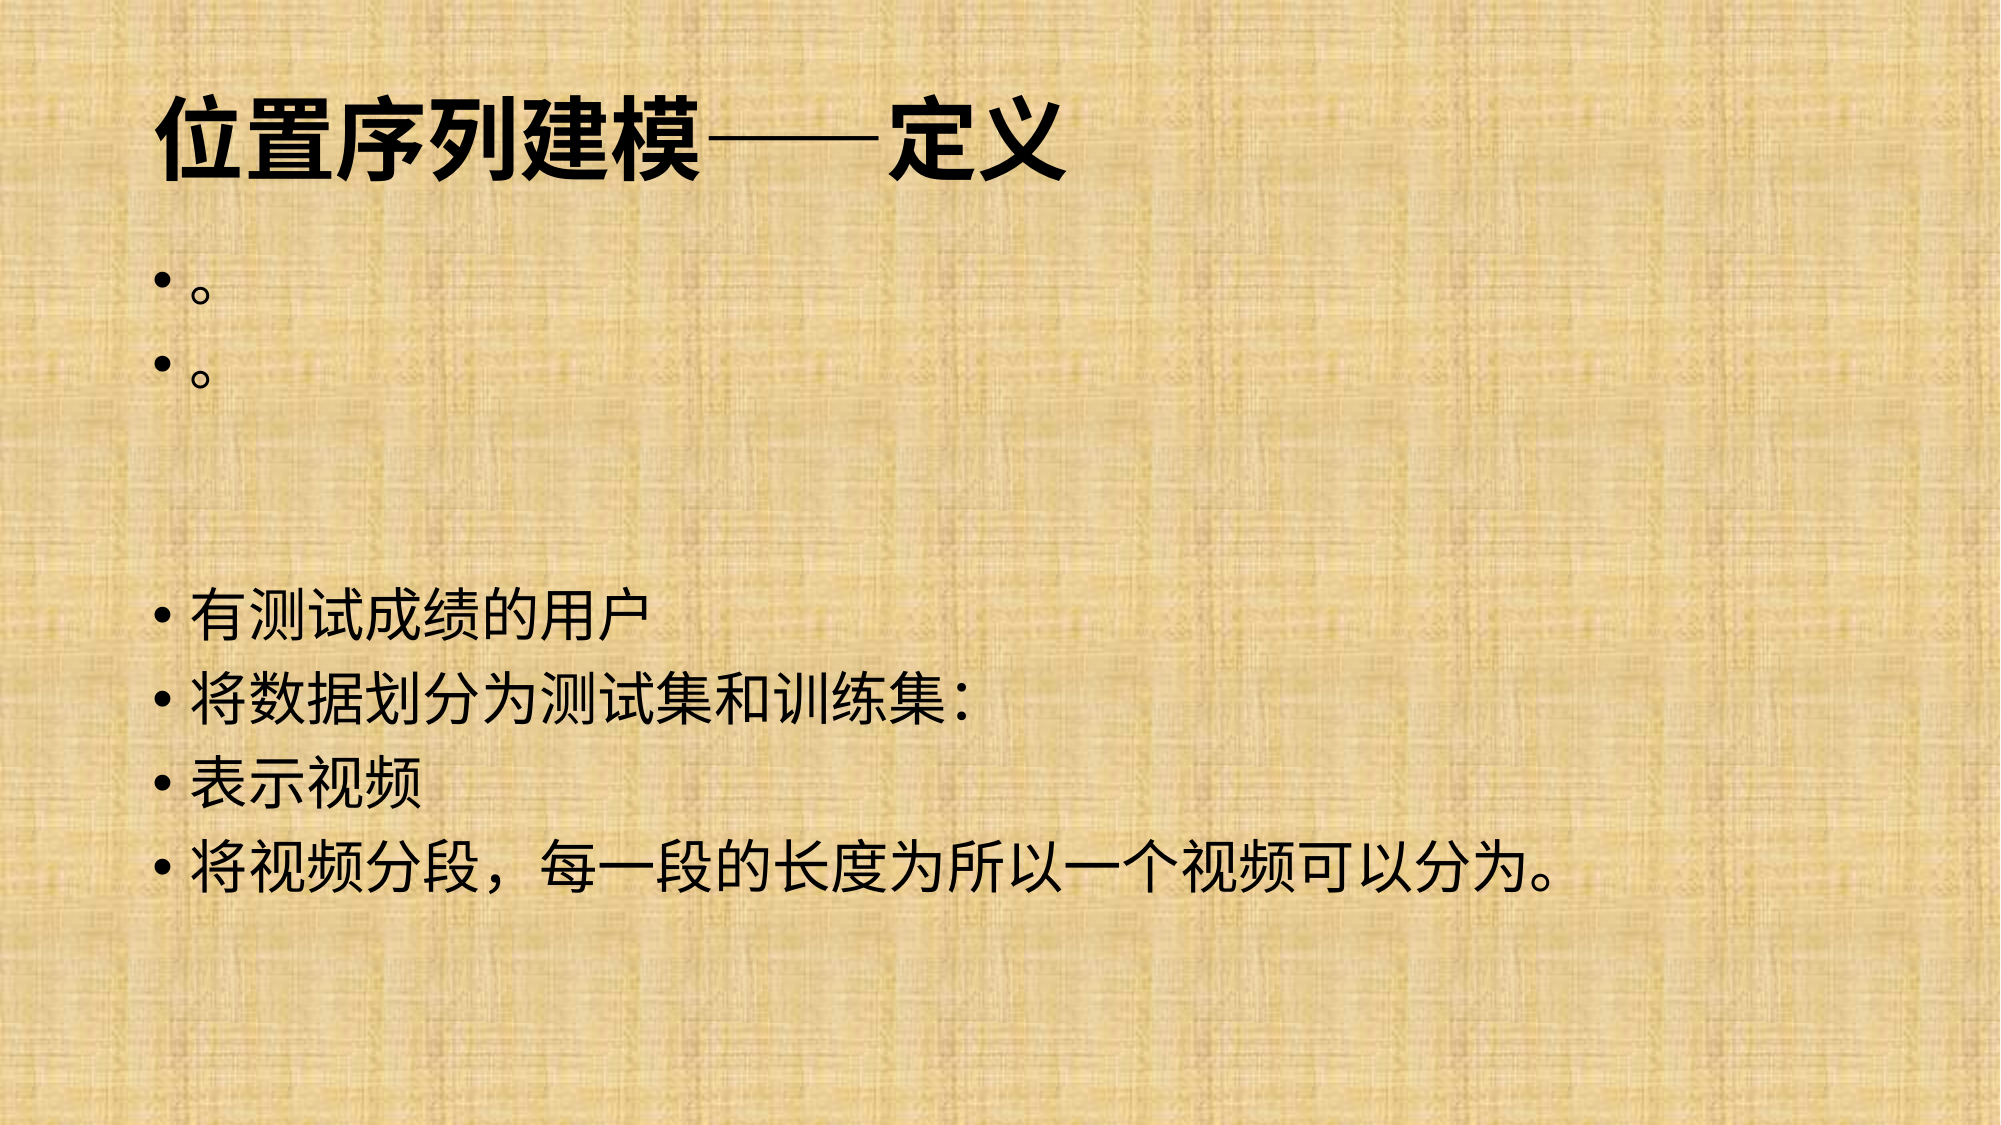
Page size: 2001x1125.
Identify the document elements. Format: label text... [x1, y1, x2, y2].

title 位置序列建模——定义 [137, 59, 1863, 229]
picture [0, 0, 2001, 1125]
